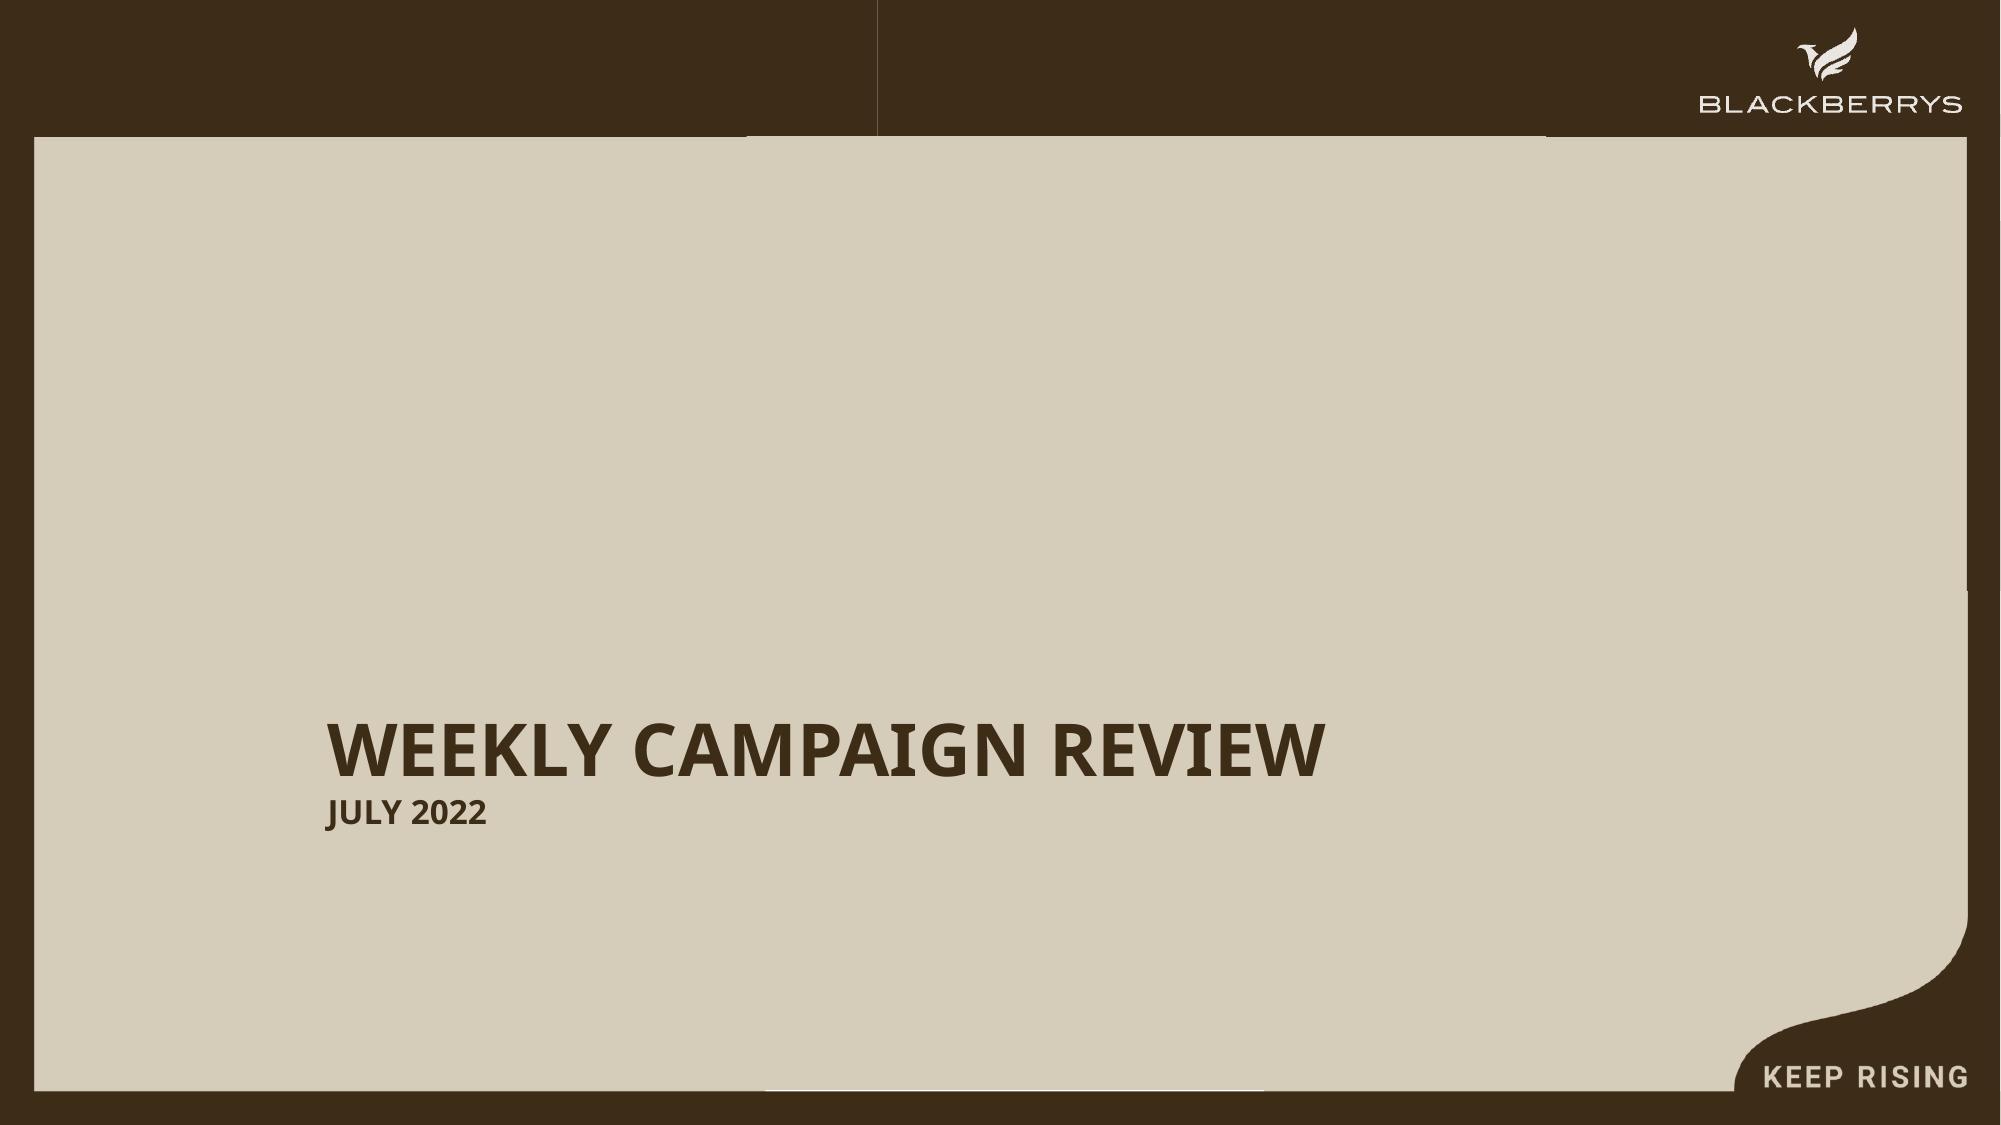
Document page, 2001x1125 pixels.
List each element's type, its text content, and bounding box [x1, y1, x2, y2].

picture [0, 3, 2001, 1091]
text_box weekly campaign Review JUly 2022 [312, 696, 1588, 920]
